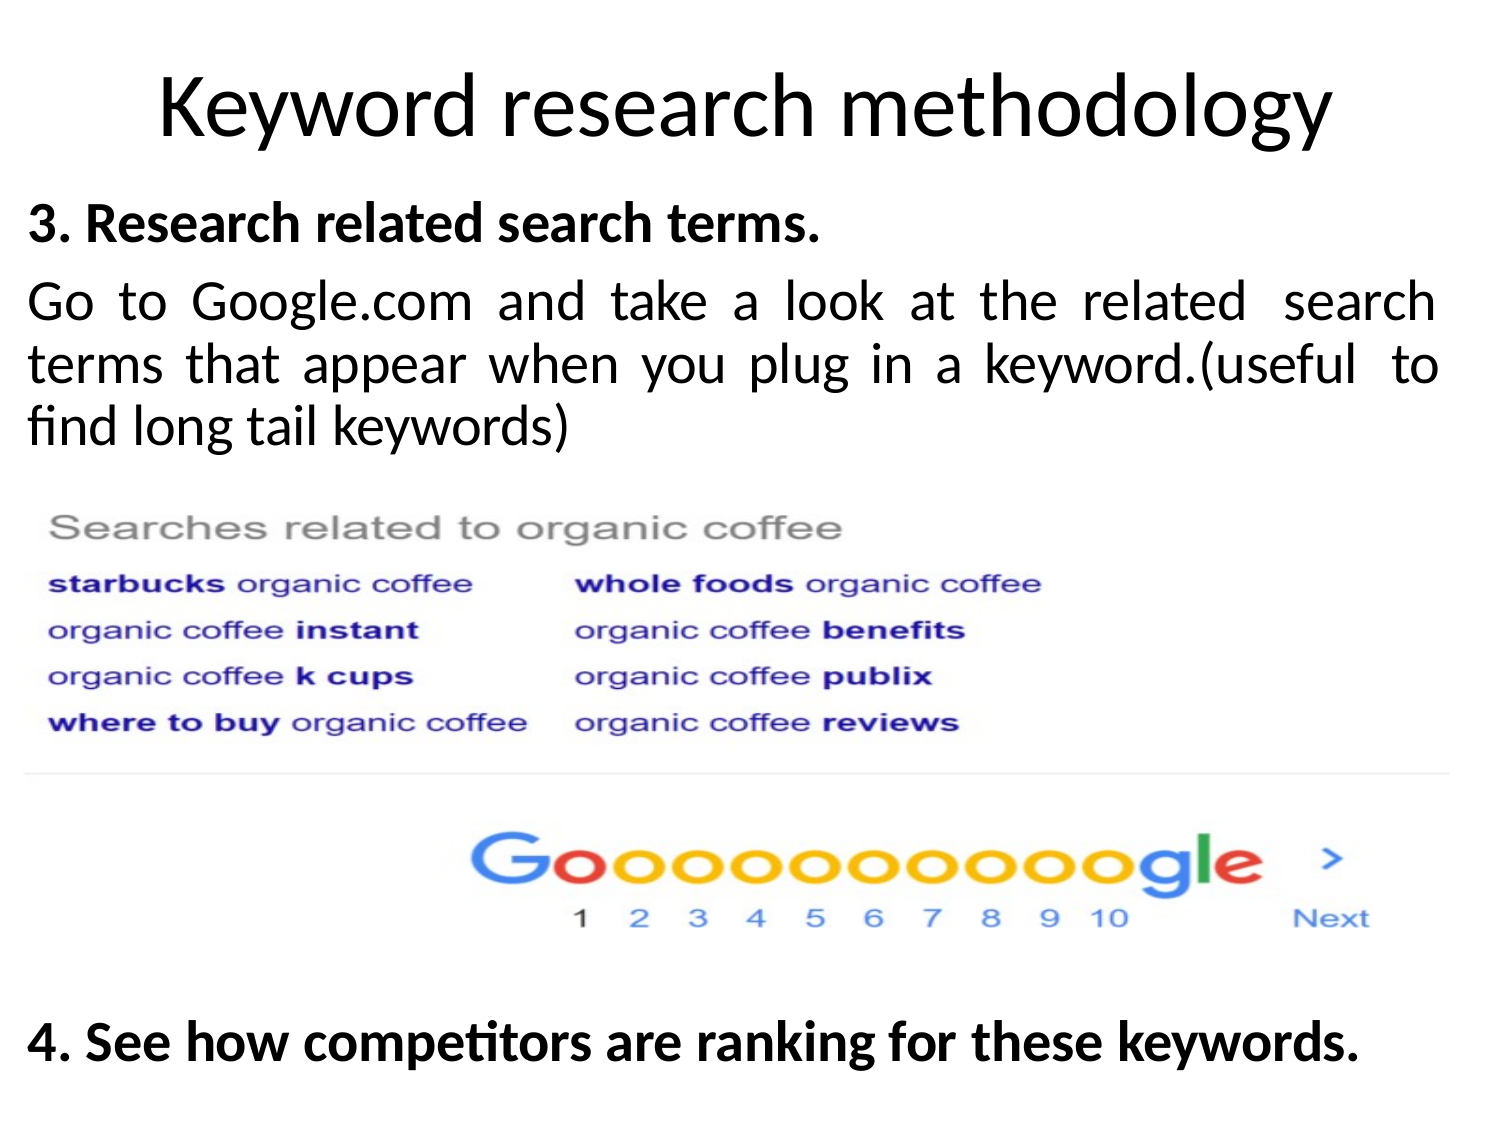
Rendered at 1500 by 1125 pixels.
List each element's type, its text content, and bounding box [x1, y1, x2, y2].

title Keyword research methodology [156, 42, 1344, 233]
text_box 3. Research related search terms. Go to Google.com and take a look at the related search terms that appear when you plug in a keyword.(useful to find long tail keywords) [25, 175, 1462, 458]
text_box 4. See how competitors are ranking for these keywords. [25, 1001, 1376, 1074]
picture [23, 514, 1451, 928]
